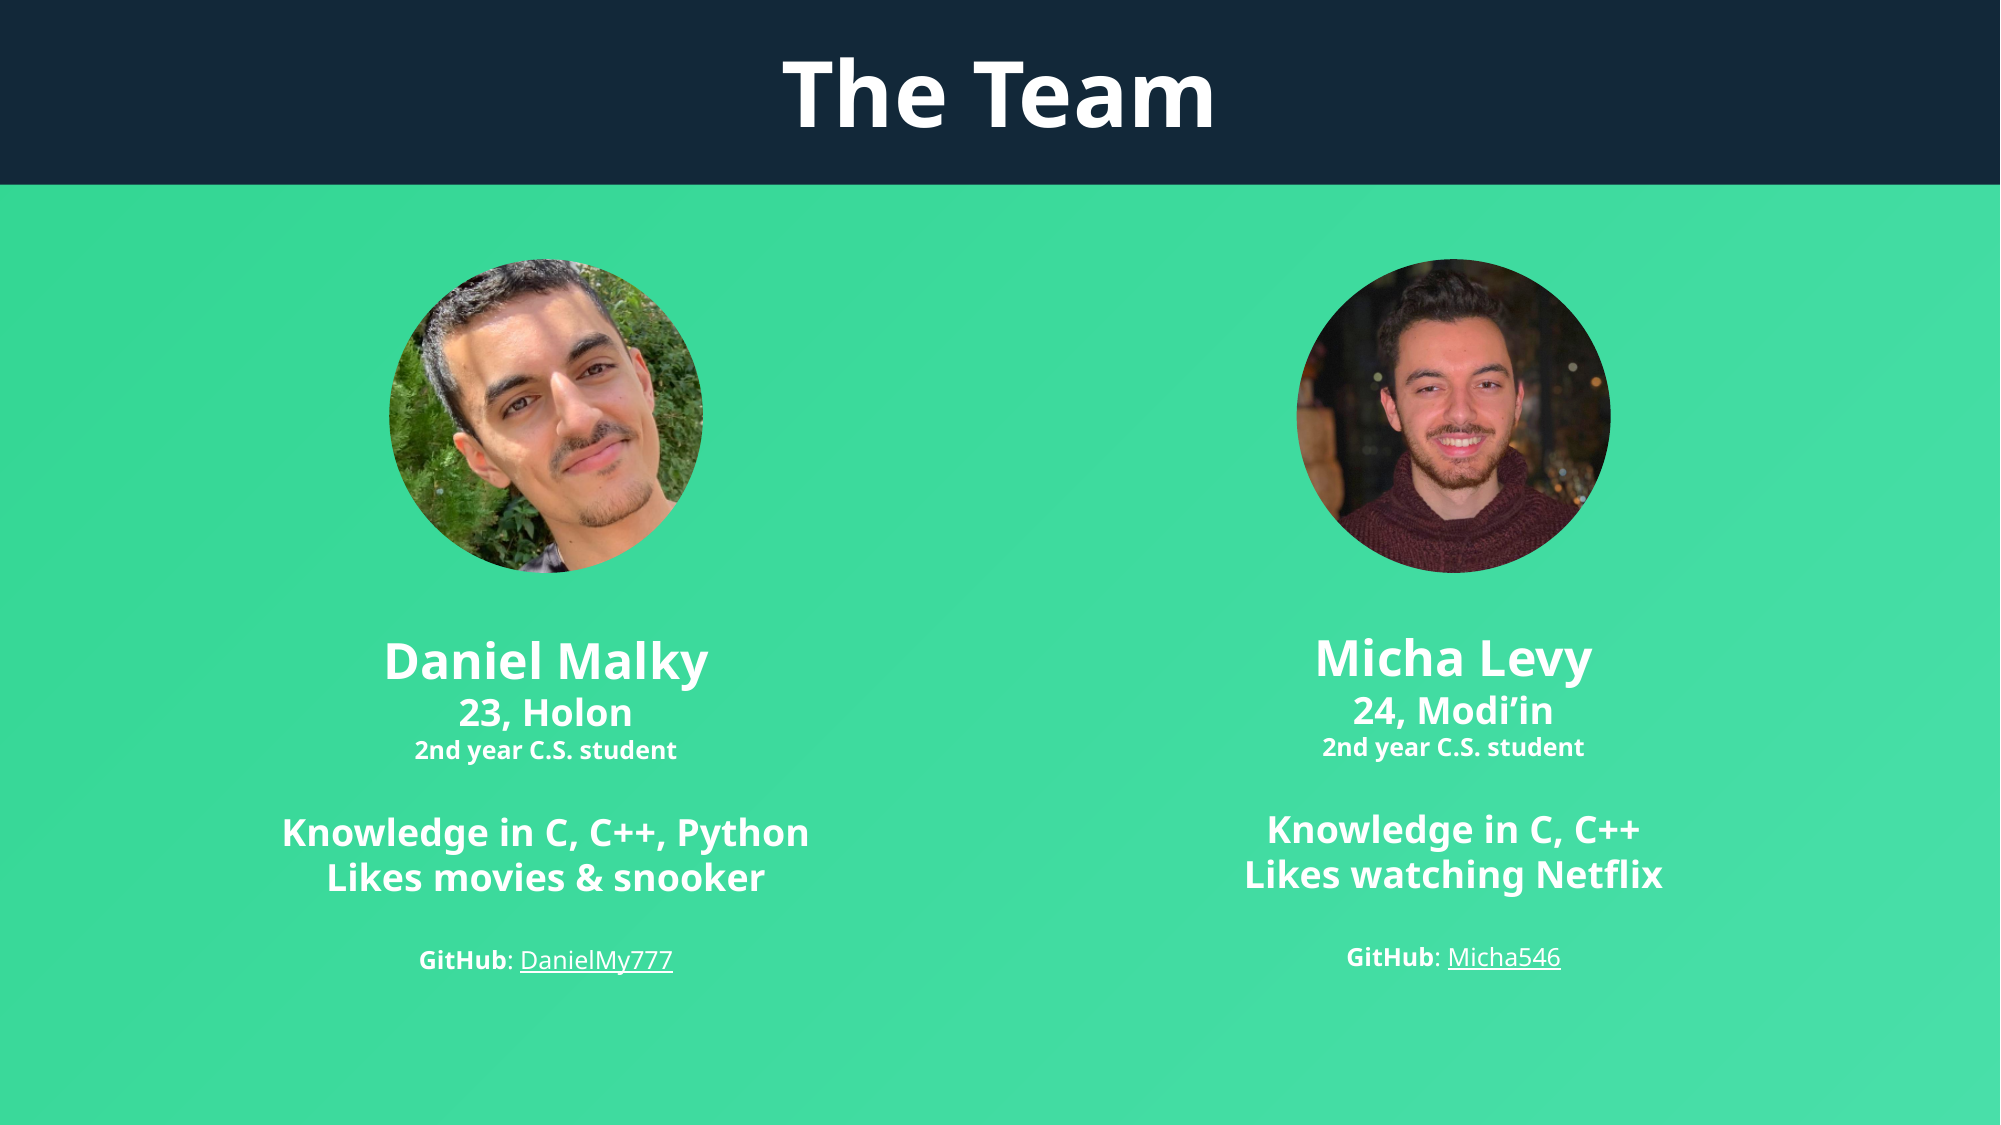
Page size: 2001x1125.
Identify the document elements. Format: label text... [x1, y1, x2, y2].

text_box Daniel Malky 23, Holon 2nd year C.S. student Knowledge in C, C++, Python Likes movies & snooker GitHub: DanielMy777 [266, 621, 826, 1031]
picture [389, 259, 703, 573]
title The Team [137, 35, 1863, 161]
text_box Micha Levy 24, Modi’in 2nd year C.S. student Knowledge in C, C++ Likes watching Netflix GitHub: Micha546 [1174, 619, 1734, 1028]
text_box [0, 0, 2000, 186]
picture [1296, 259, 1611, 573]
